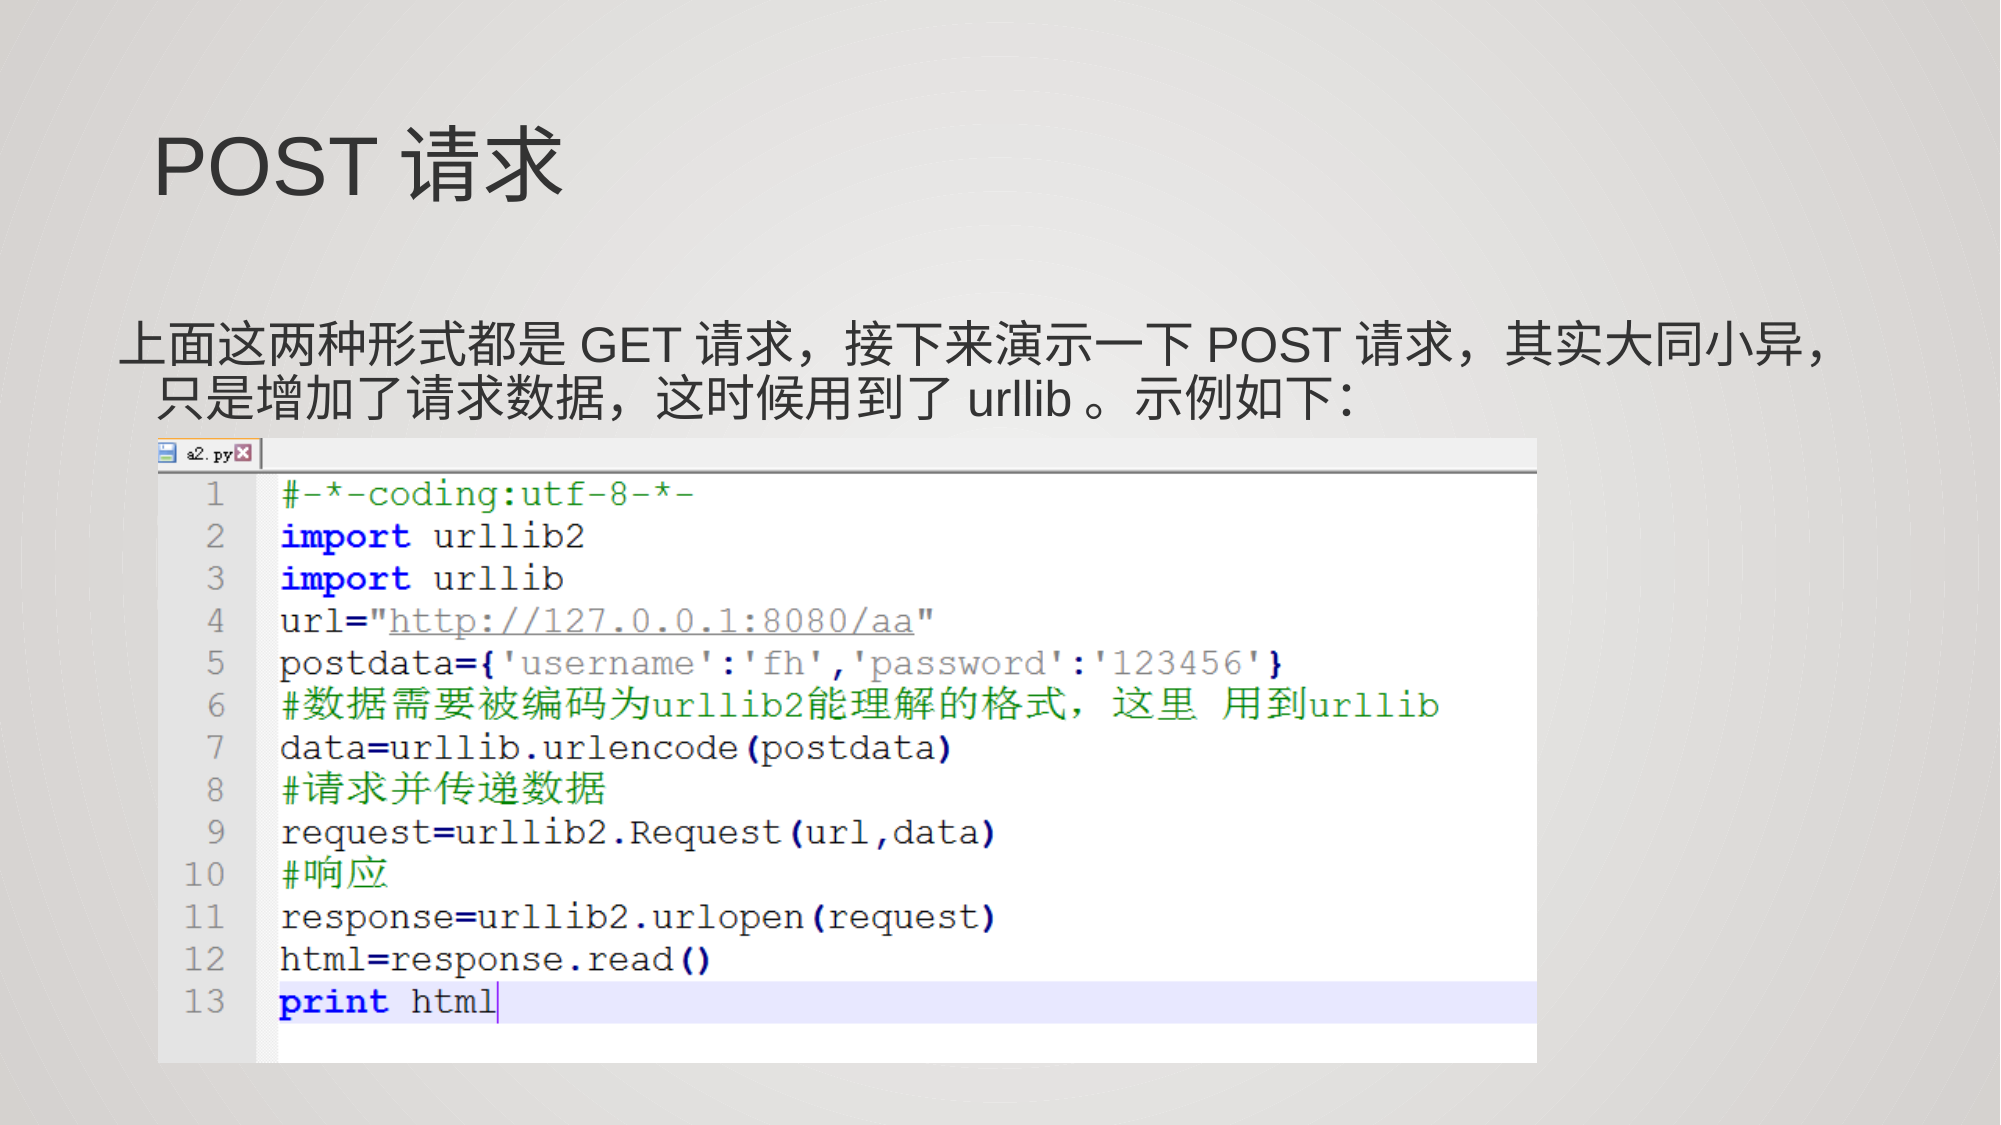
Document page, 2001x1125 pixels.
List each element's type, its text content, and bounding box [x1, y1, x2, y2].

picture [158, 438, 1537, 1063]
title POST请求 [137, 59, 1863, 278]
list 上面这两种形式都是GET请求，接下来演示一下POST请求，其实大同小异，只是增加了请求数据，这时候用到了urllib。示例如下： [102, 311, 1828, 1026]
